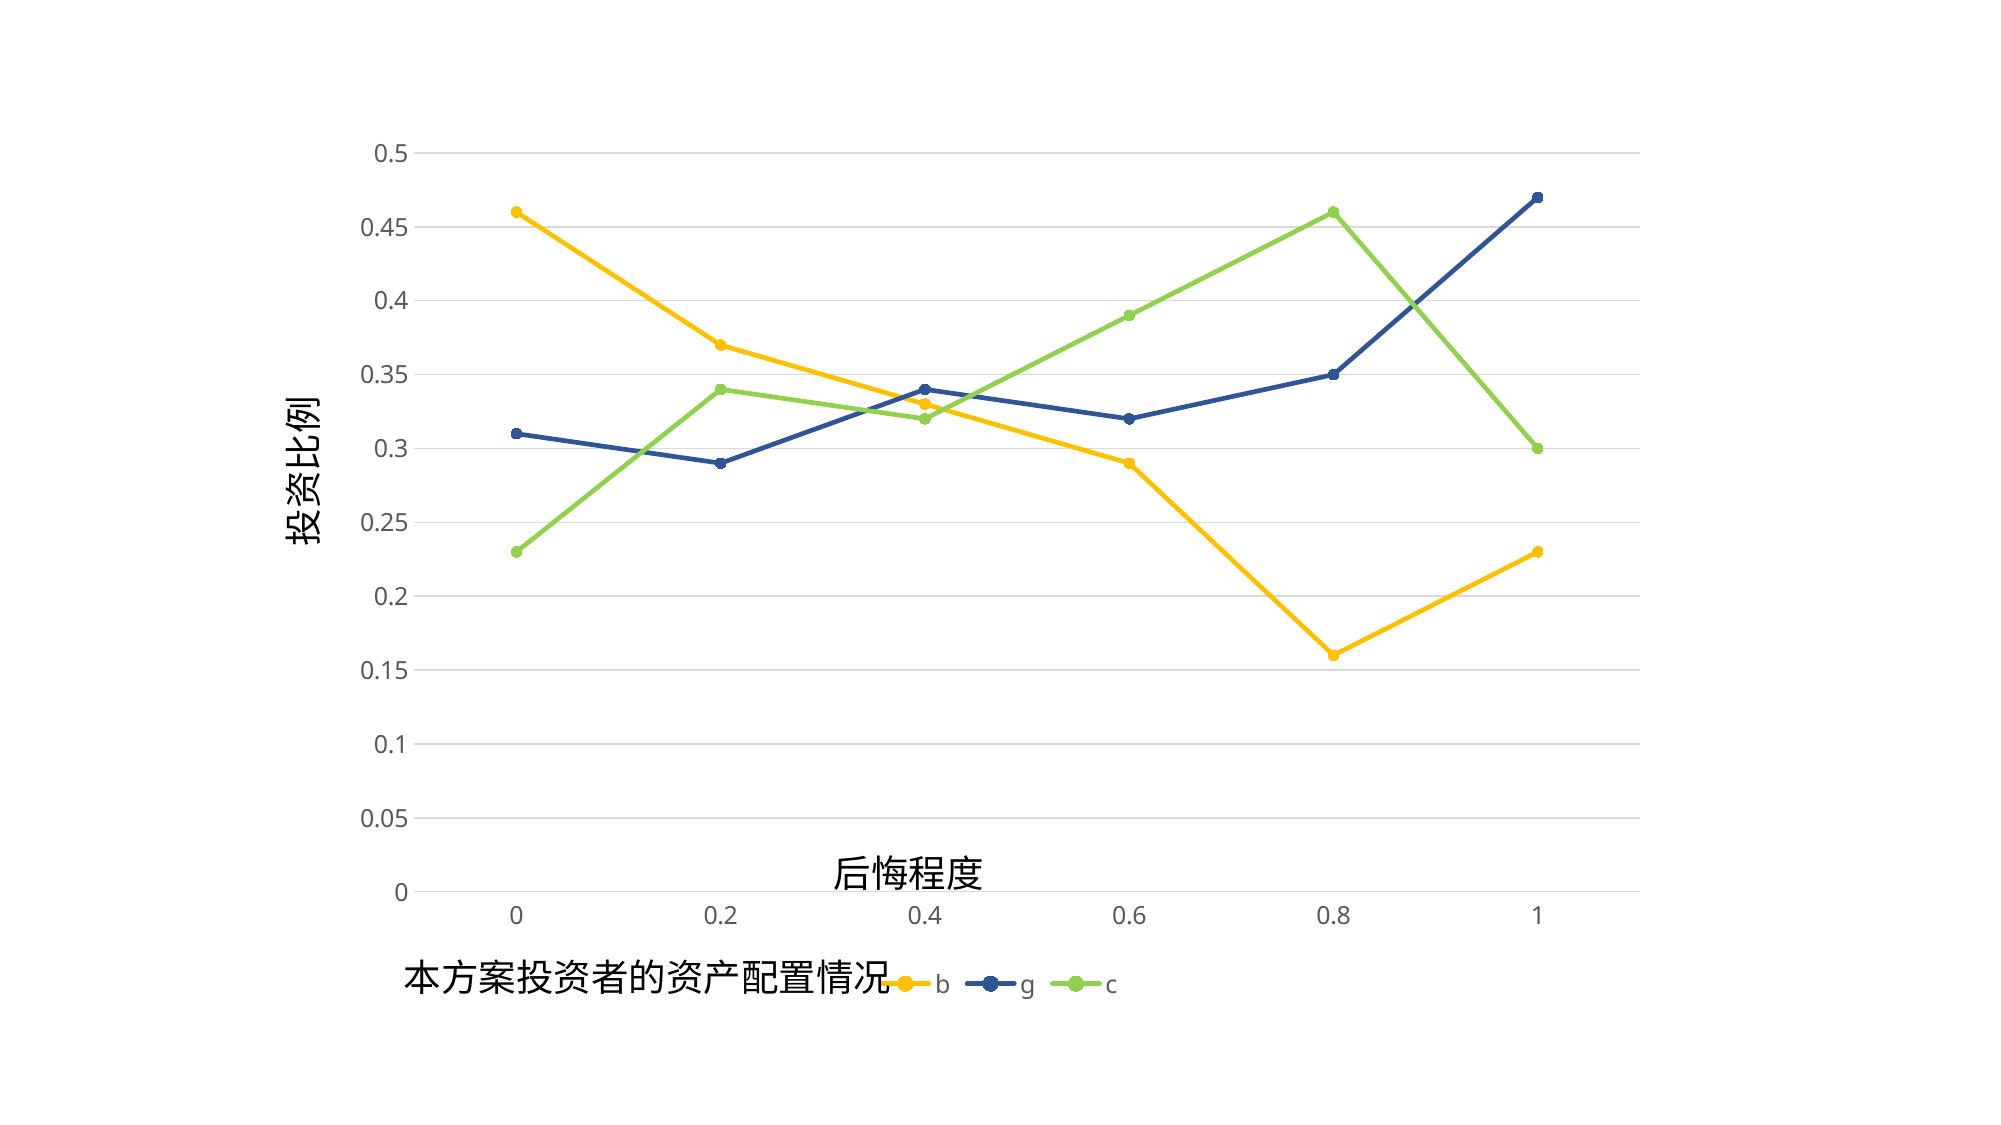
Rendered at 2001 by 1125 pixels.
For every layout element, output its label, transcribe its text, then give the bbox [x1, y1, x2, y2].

text_box 投资比例 [272, 381, 333, 561]
chart [333, 117, 1667, 1007]
